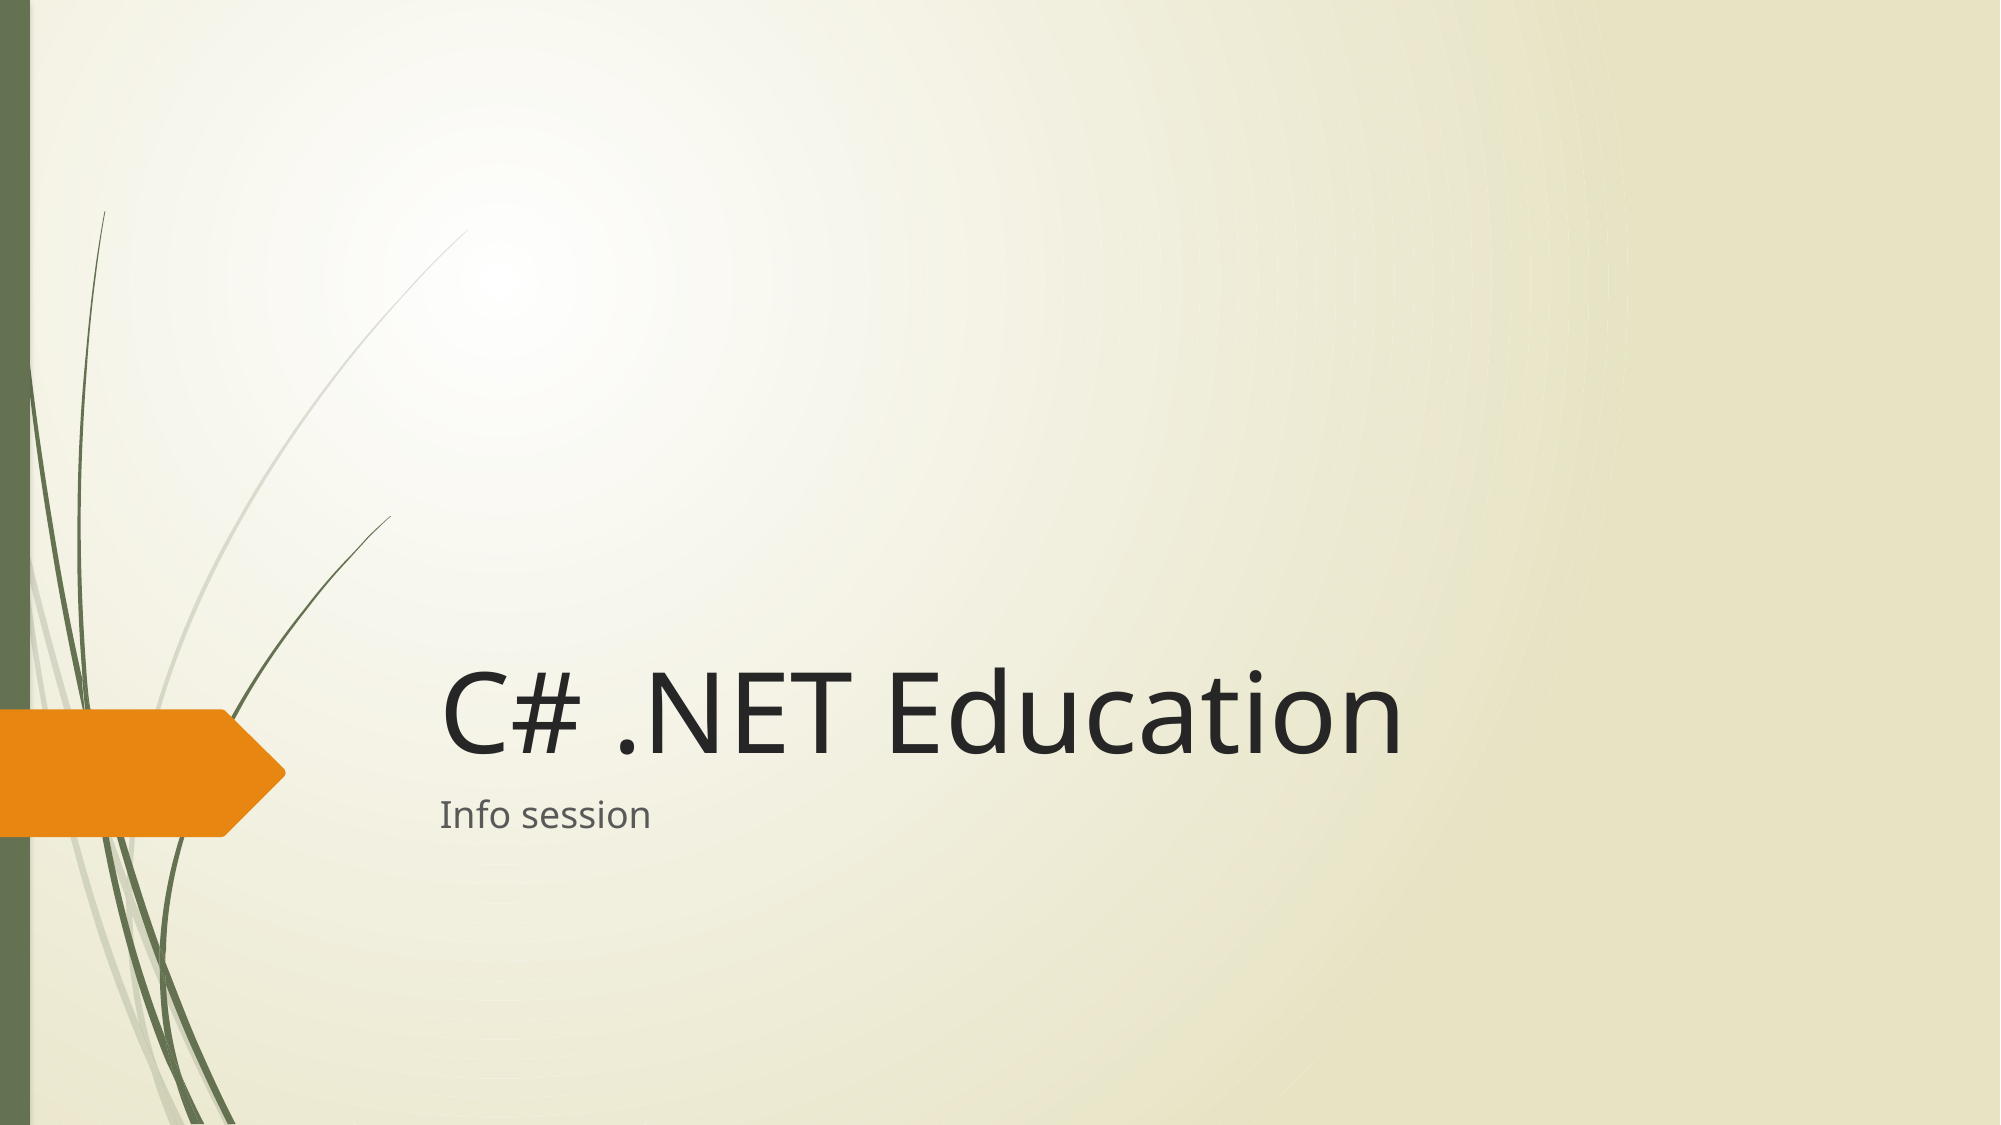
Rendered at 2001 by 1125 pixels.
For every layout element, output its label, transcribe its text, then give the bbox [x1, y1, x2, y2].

subtitle Info session [424, 783, 1888, 969]
title C# .NET Education [424, 412, 1888, 783]
